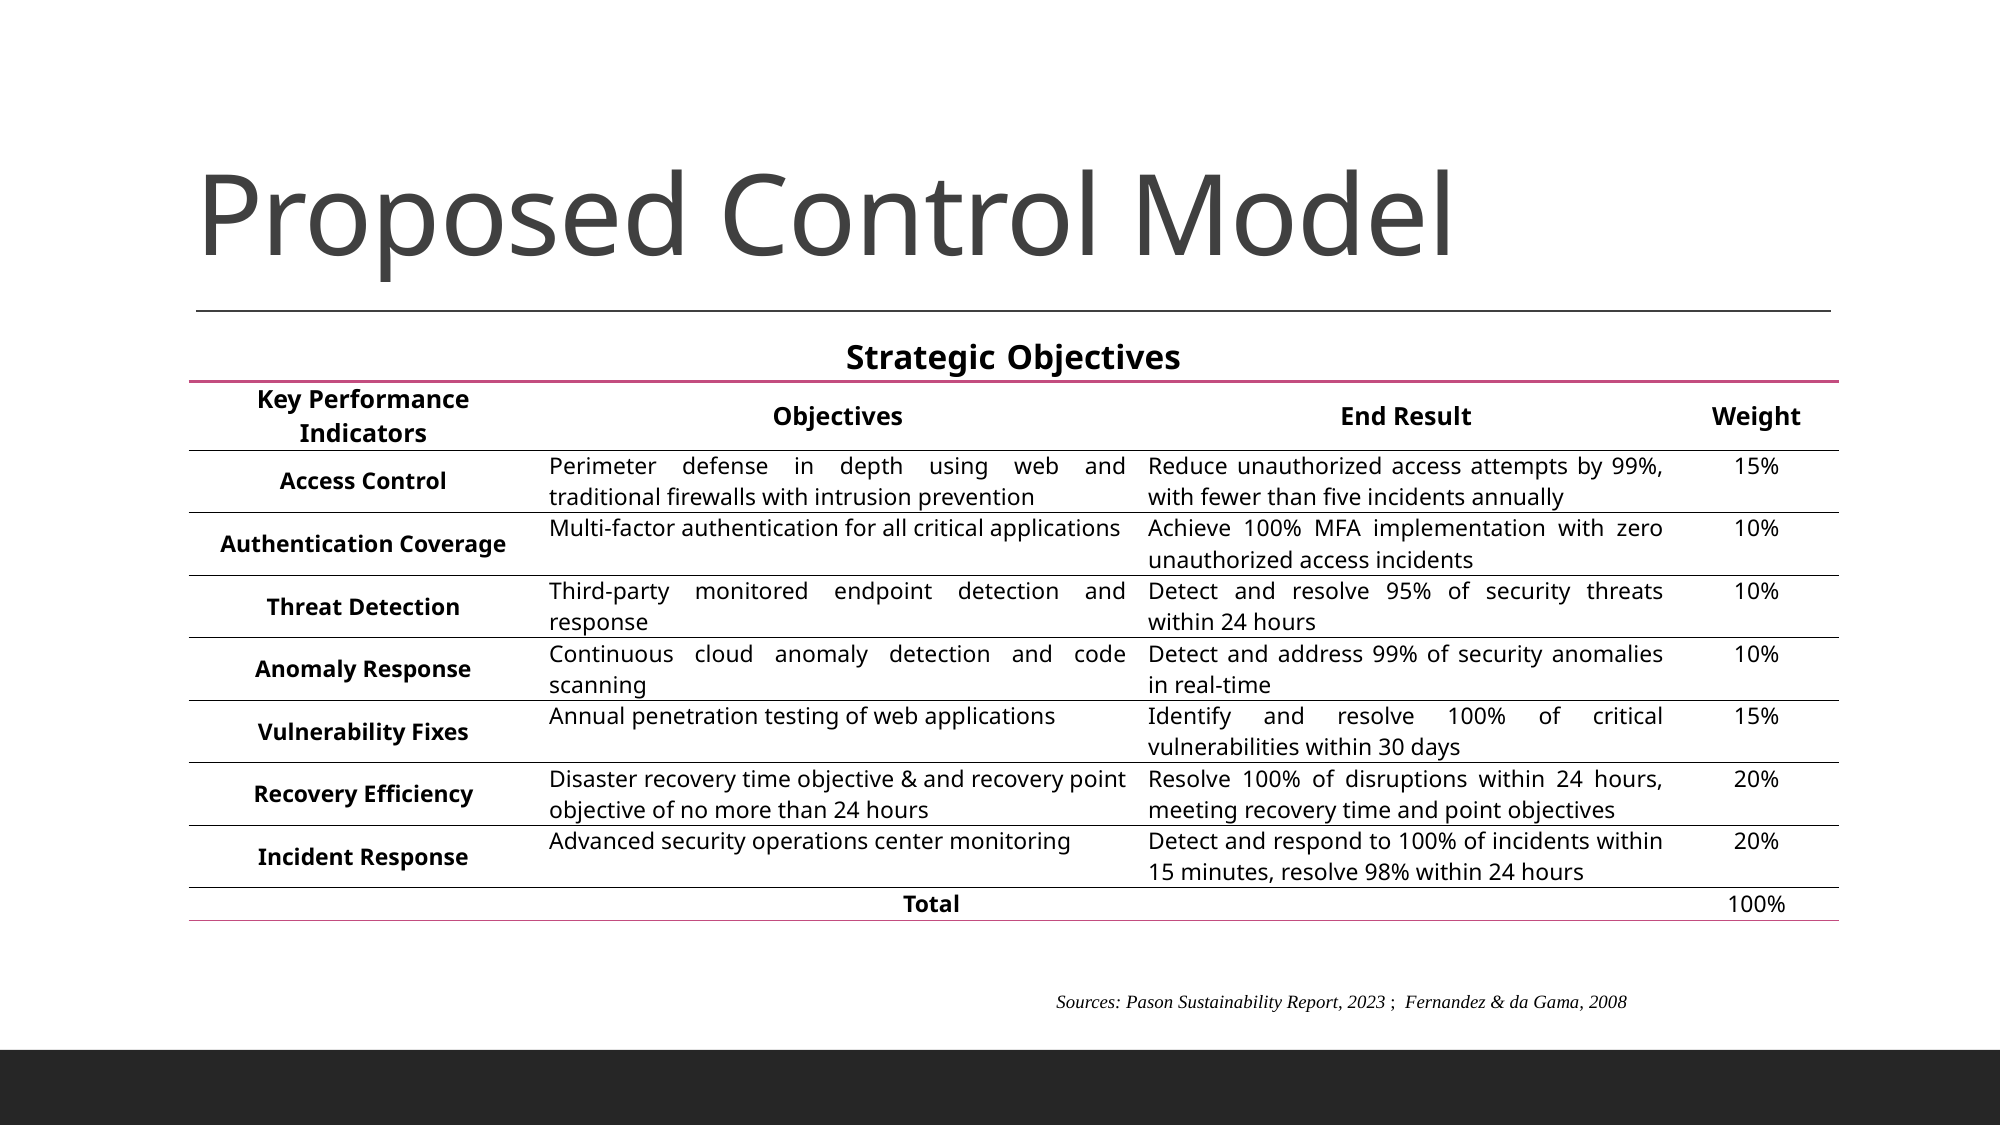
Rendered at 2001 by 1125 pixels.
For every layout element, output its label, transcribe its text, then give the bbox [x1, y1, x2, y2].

table_cell 100% [1675, 888, 1839, 920]
table_cell Vulnerability Fixes [189, 701, 538, 762]
table_cell Incident Response [189, 826, 538, 887]
table_cell Detect and respond to 100% of incidents within 15 minutes, resolve 98% within 24 hours [1138, 826, 1675, 887]
table_cell Recovery Efficiency [189, 763, 538, 825]
table_cell Annual penetration testing of web applications [538, 701, 1138, 762]
table_cell 10% [1675, 576, 1839, 637]
table_cell Anomaly Response [189, 638, 538, 700]
table_cell Disaster recovery time objective & and recovery point objective of no more than 24 hours [538, 763, 1138, 825]
table_cell End Result [1138, 383, 1675, 450]
table_cell Resolve 100% of disruptions within 24 hours, meeting recovery time and point objectives [1138, 763, 1675, 825]
table_cell 15% [1675, 451, 1839, 512]
table_cell Perimeter defense in depth using web and traditional firewalls with intrusion prevention [538, 451, 1138, 512]
table_cell 20% [1675, 763, 1839, 825]
table_cell 15% [1675, 701, 1839, 762]
table_cell Authentication Coverage [189, 513, 538, 575]
table_cell Detect and address 99% of security anomalies in real-time [1138, 638, 1675, 700]
table_cell 10% [1675, 513, 1839, 575]
table_cell Threat Detection [189, 576, 538, 637]
table_cell Reduce unauthorized access attempts by 99%, with fewer than five incidents annually [1138, 451, 1675, 512]
table_cell Objectives [538, 383, 1138, 450]
title Proposed Control Model [180, 47, 1830, 285]
table_cell Weight [1675, 383, 1839, 450]
table_cell Multi-factor authentication for all critical applications [538, 513, 1138, 575]
text_box Sources: Pason Sustainability Report, 2023 ; Fernandez & da Gama, 2008 [1041, 982, 1647, 1049]
table_header Strategic Objectives [189, 325, 1839, 380]
table_cell Continuous cloud anomaly detection and code scanning [538, 638, 1138, 700]
table_cell 20% [1675, 826, 1839, 887]
table_cell Detect and resolve 95% of security threats within 24 hours [1138, 576, 1675, 637]
table_cell 10% [1675, 638, 1839, 700]
text_box [0, 1049, 2000, 1125]
table_cell Advanced security operations center monitoring [538, 826, 1138, 887]
table_cell Key Performance Indicators [189, 383, 538, 450]
table_cell Access Control [189, 451, 538, 512]
table_cell Third-party monitored endpoint detection and response [538, 576, 1138, 637]
table_cell Identify and resolve 100% of critical vulnerabilities within 30 days [1138, 701, 1675, 762]
table_cell Achieve 100% MFA implementation with zero unauthorized access incidents [1138, 513, 1675, 575]
text_box [0, 0, 2000, 1049]
table_cell Total [189, 888, 1675, 920]
